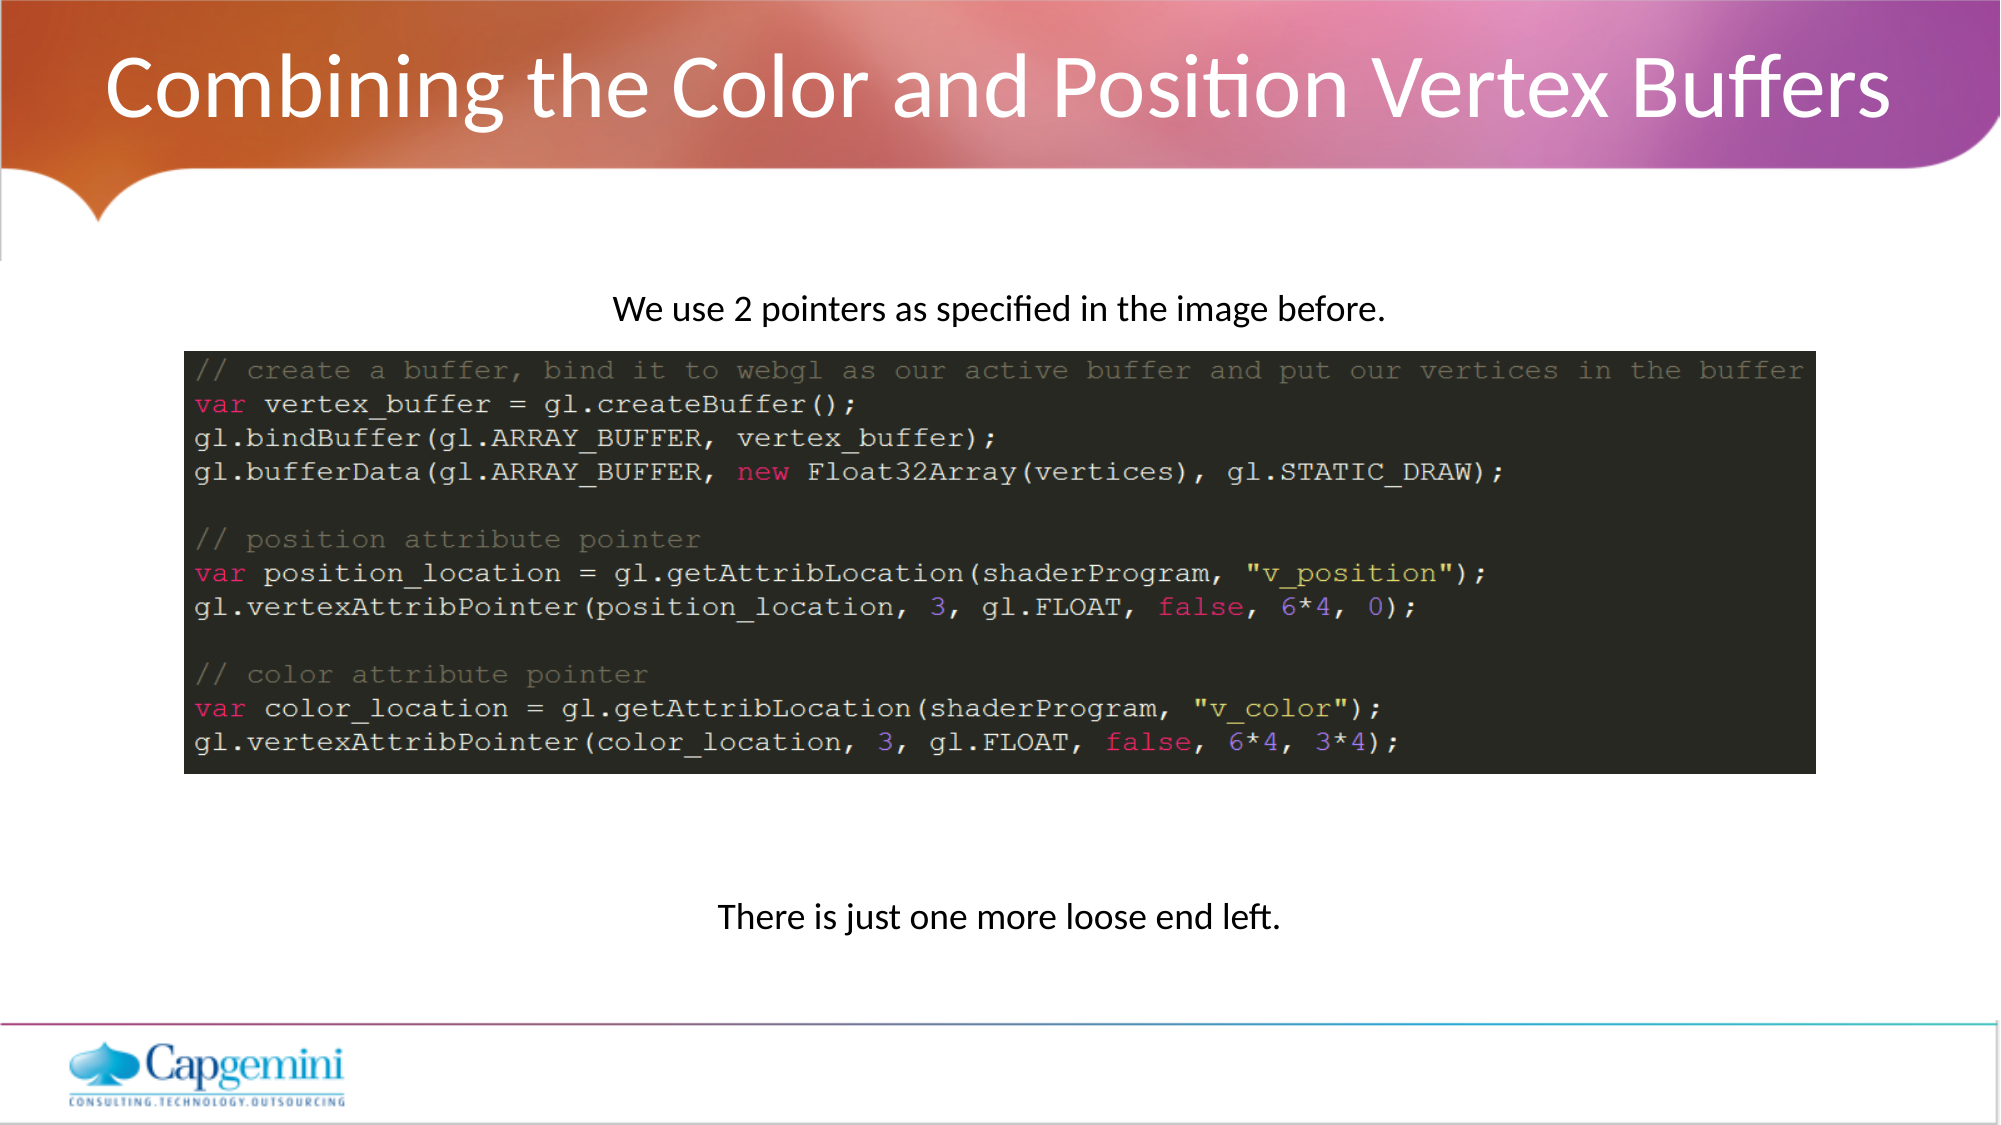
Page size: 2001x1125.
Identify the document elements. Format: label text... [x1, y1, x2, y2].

picture [0, 0, 2000, 261]
text_box There is just one more loose end left. [0, 884, 2000, 946]
picture [0, 1020, 2000, 1125]
picture [184, 350, 1816, 775]
text_box We use 2 pointers as specified in the image before. [0, 276, 2000, 337]
